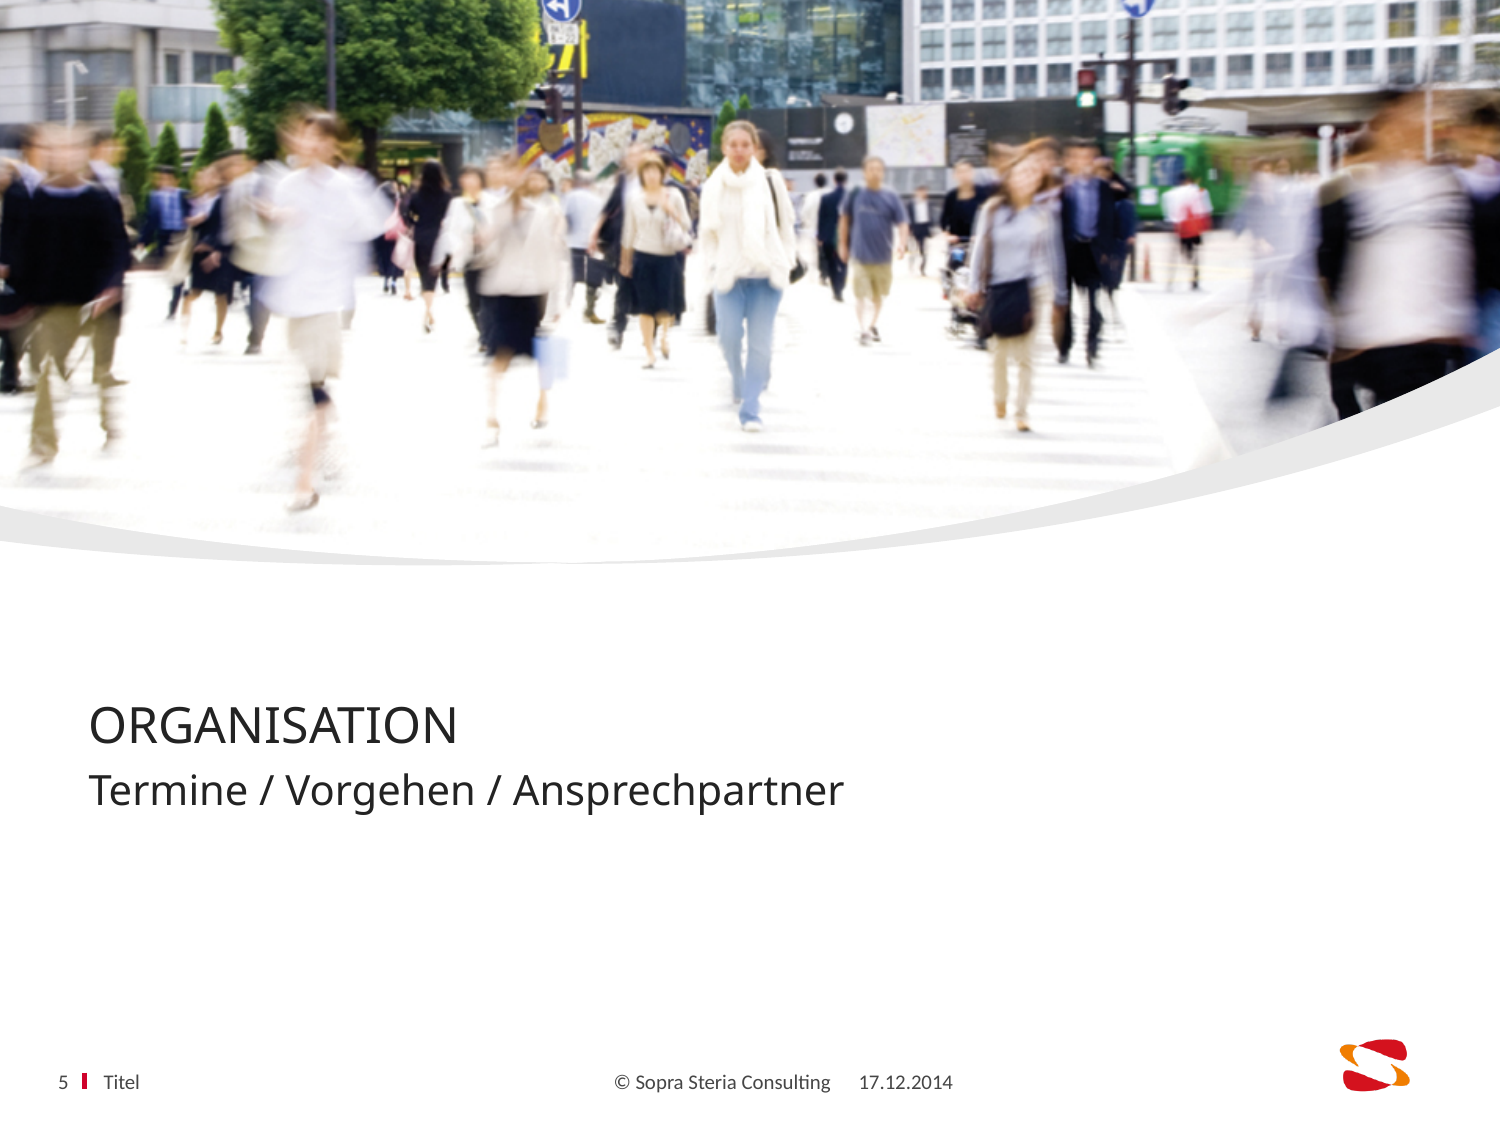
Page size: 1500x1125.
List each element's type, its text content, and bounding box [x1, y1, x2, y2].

subtitle Termine / Vorgehen / Ansprechpartner [88, 763, 1152, 814]
footer Titel [88, 1060, 595, 1102]
title Organisation [88, 692, 1152, 762]
picture [1328, 1031, 1421, 1099]
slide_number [843, 1066, 1022, 1096]
slide_number 5 [20, 1066, 69, 1096]
picture [0, 0, 1500, 563]
